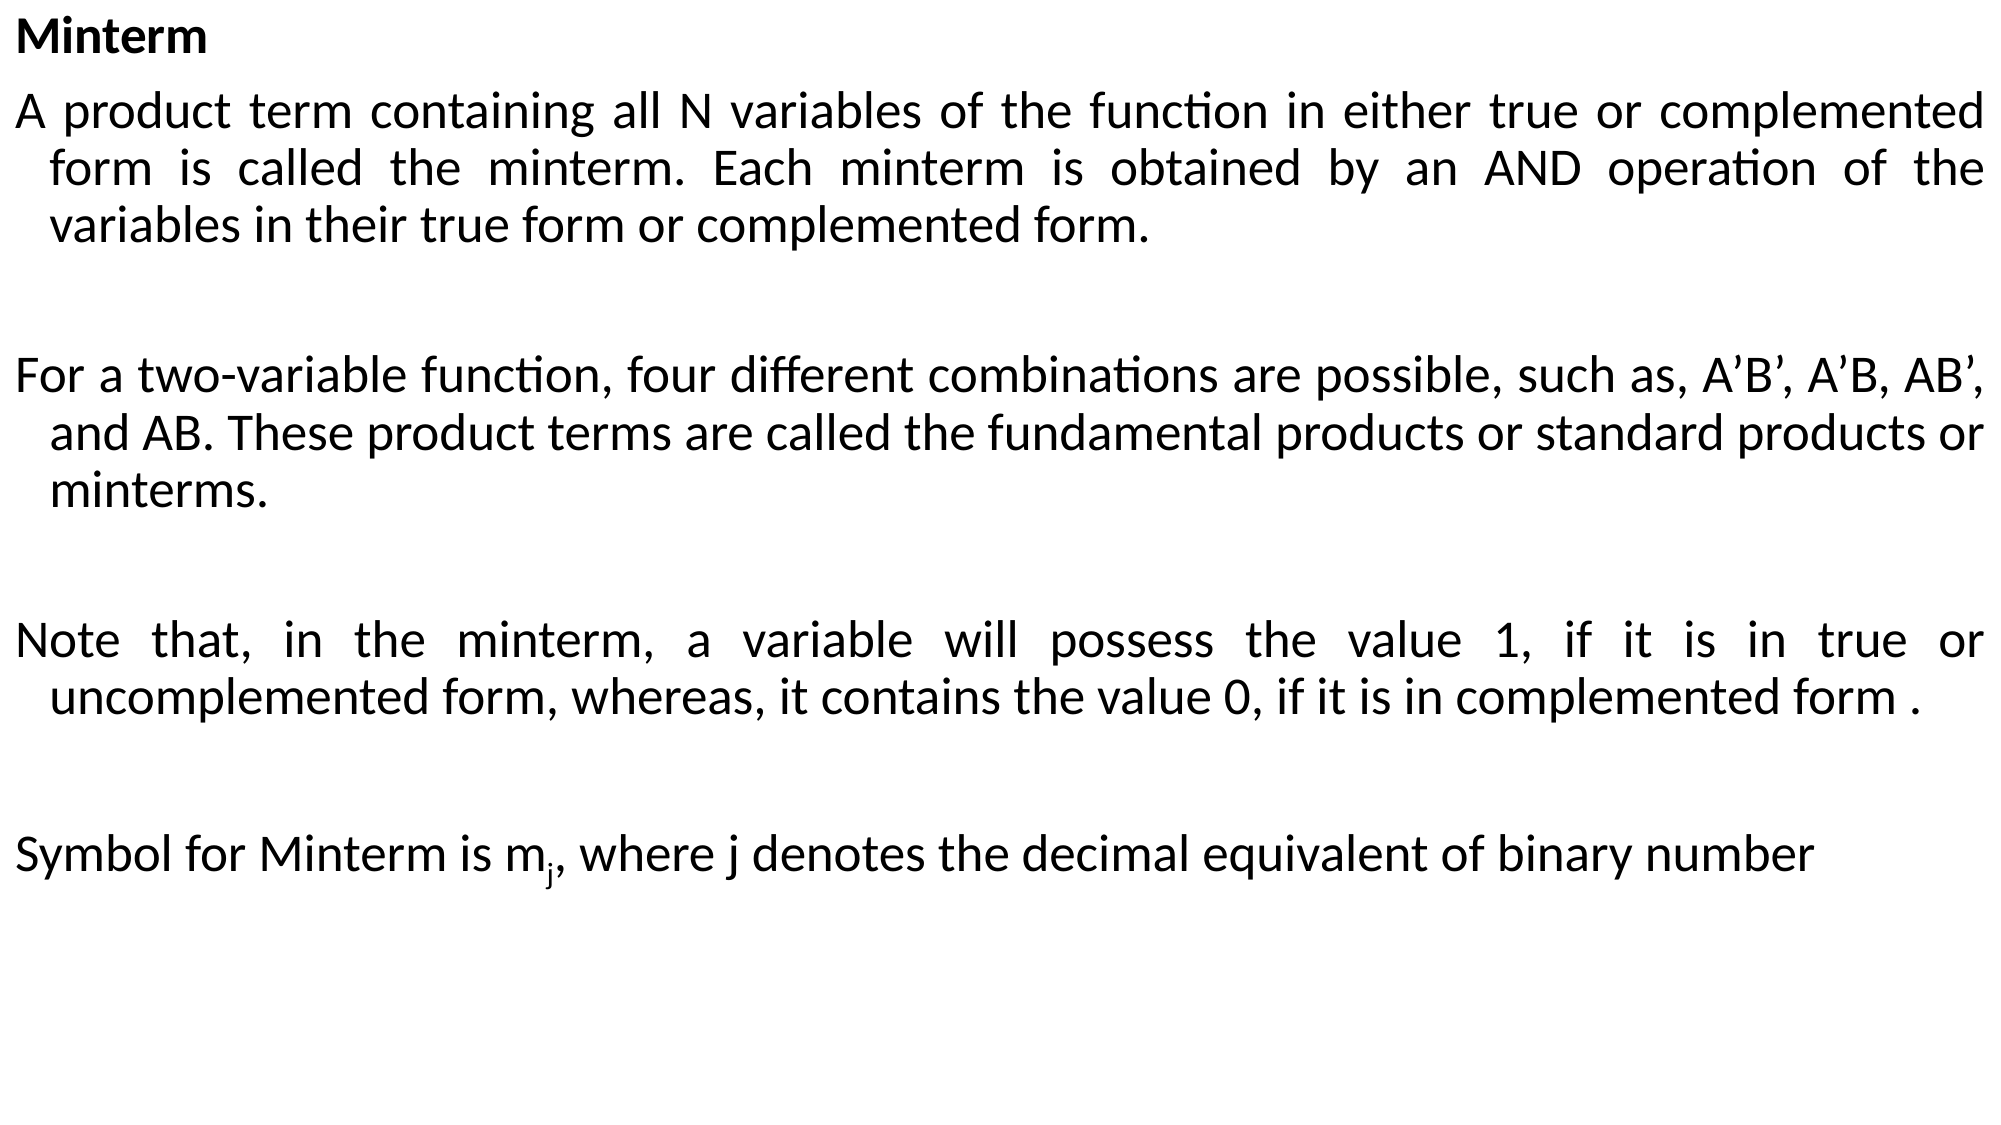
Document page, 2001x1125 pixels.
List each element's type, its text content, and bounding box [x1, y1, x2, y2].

list Minterm A product term containing all N variables of the function in either true or complemented form is called the minterm. Each minterm is obtained by an AND operation of the variables in their true form or complemented form. For a two-variable function, four different combinations are possible, such as, A’B’, A’B, AB’, and AB. These product terms are called the fundamental products or standard products or minterms. Note that, in the minterm, a variable will possess the value 1, if it is in true or uncomplemented form, whereas, it contains the value 0, if it is in complemented form . Symbol for Minterm is mj, where j denotes the decimal equivalent of binary number [0, 0, 2000, 1125]
